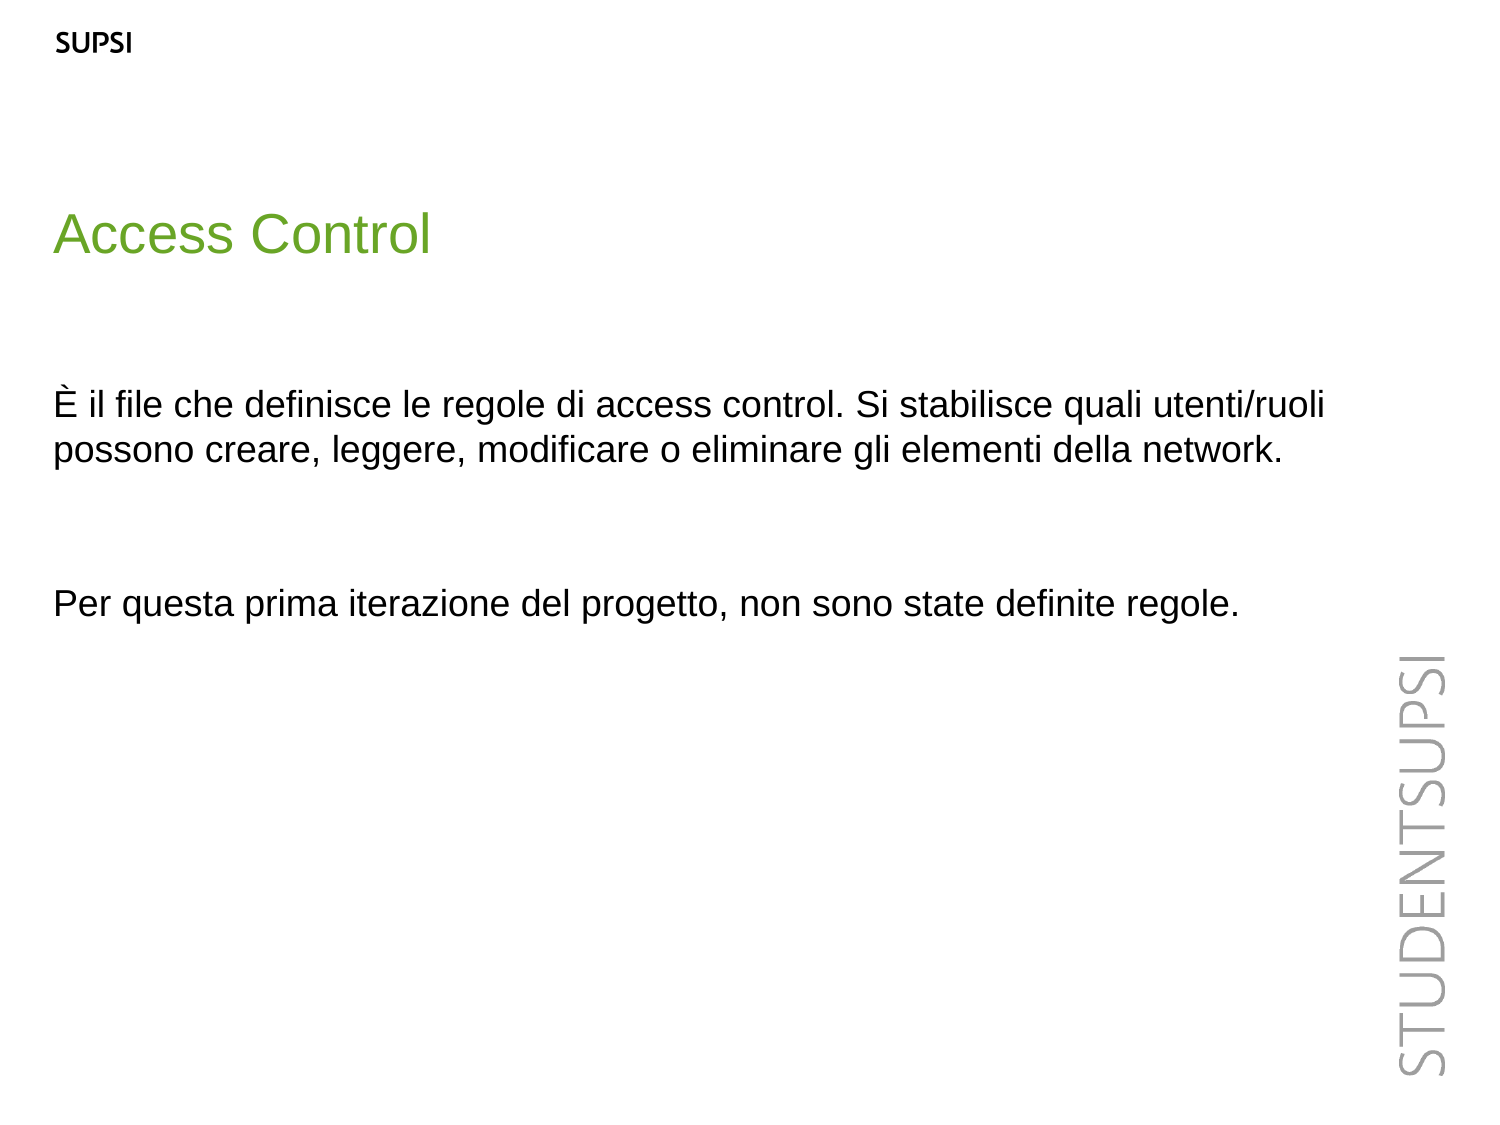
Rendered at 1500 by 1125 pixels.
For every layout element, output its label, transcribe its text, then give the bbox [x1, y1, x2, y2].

list È il file che definisce le regole di access control. Si stabilisce quali utenti/ruoli possono creare, leggere, modificare o eliminare gli elementi della network. Per questa prima iterazione del progetto, non sono state definite regole. [52, 379, 1342, 1078]
picture [56, 30, 134, 53]
list Access Control [52, 196, 1342, 351]
picture [1399, 657, 1445, 1076]
